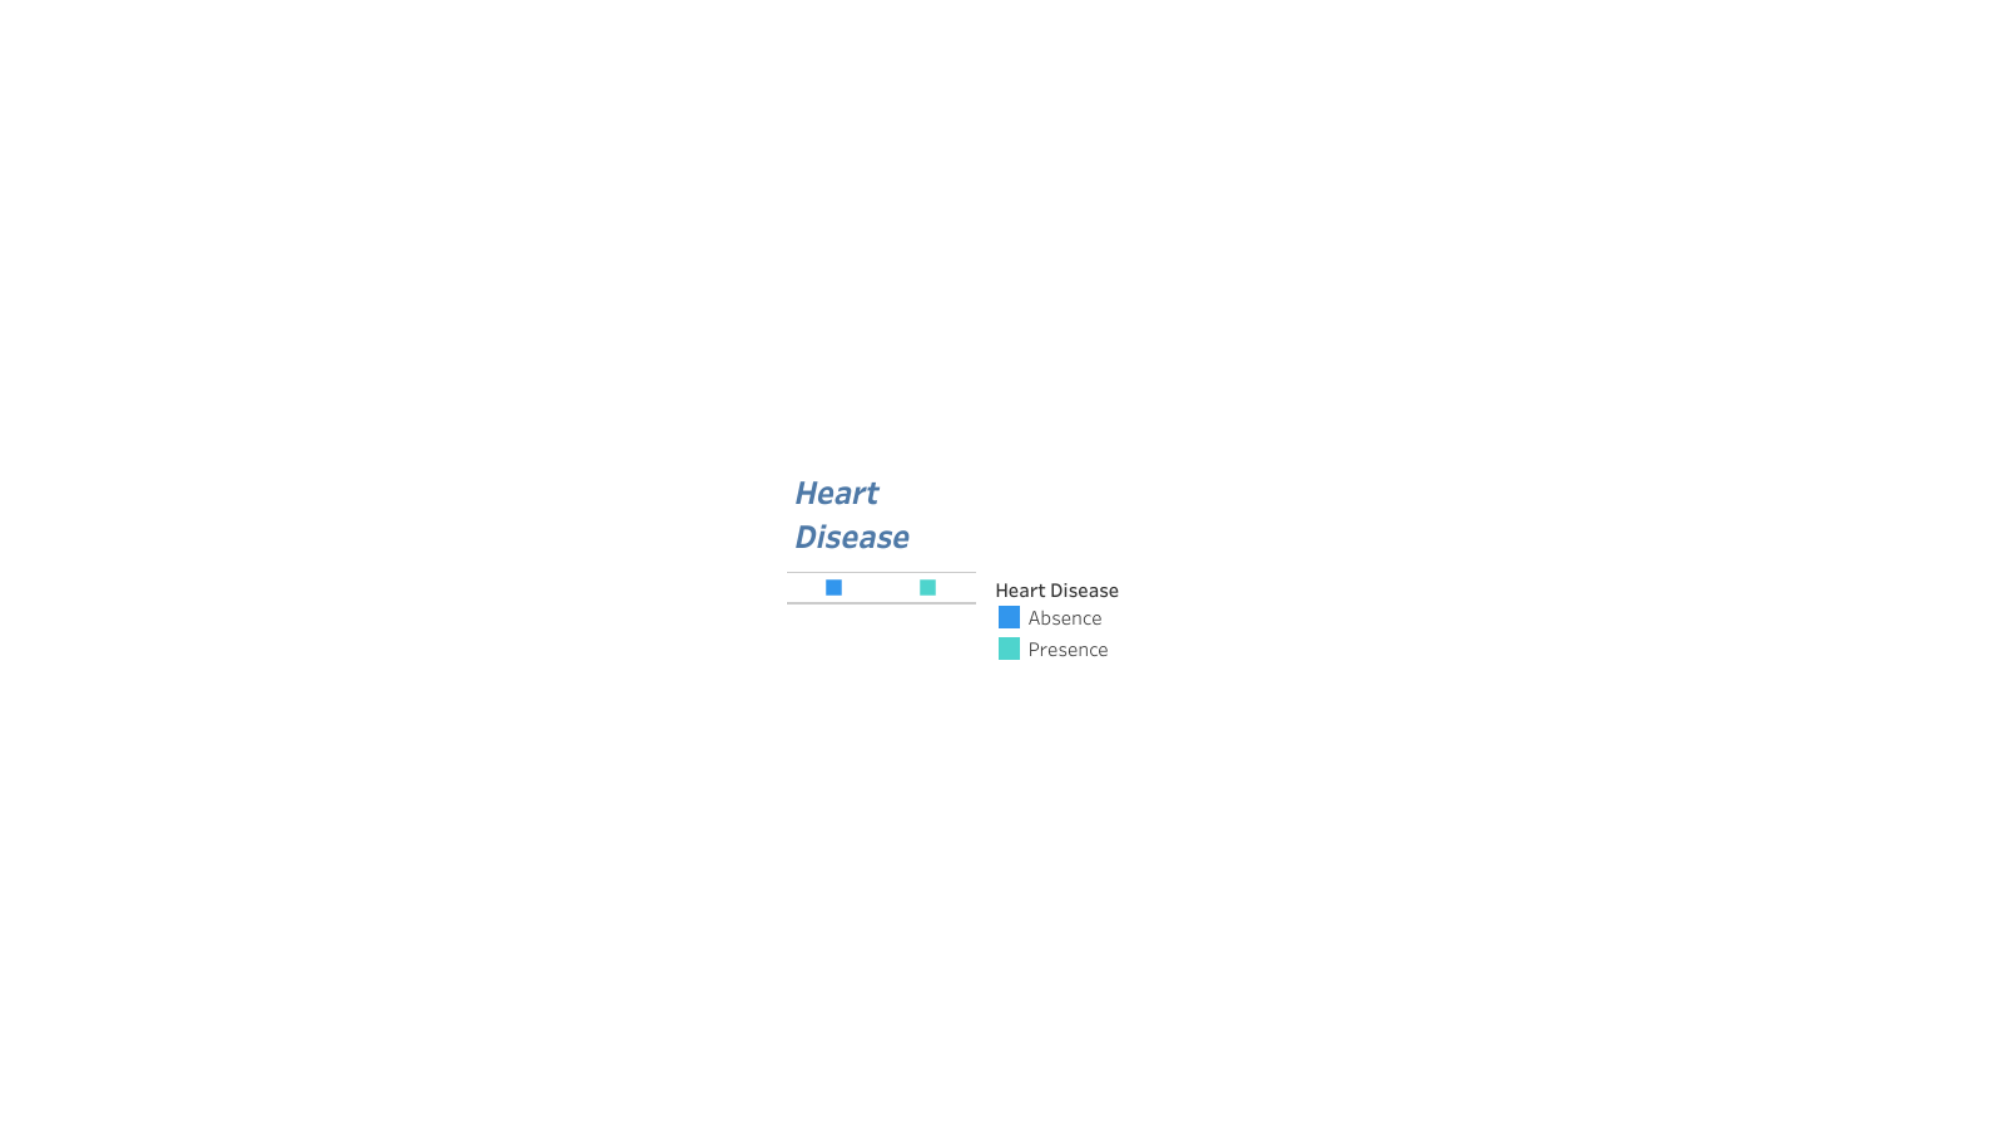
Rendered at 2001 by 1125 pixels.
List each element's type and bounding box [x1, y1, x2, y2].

picture [787, 460, 1213, 665]
